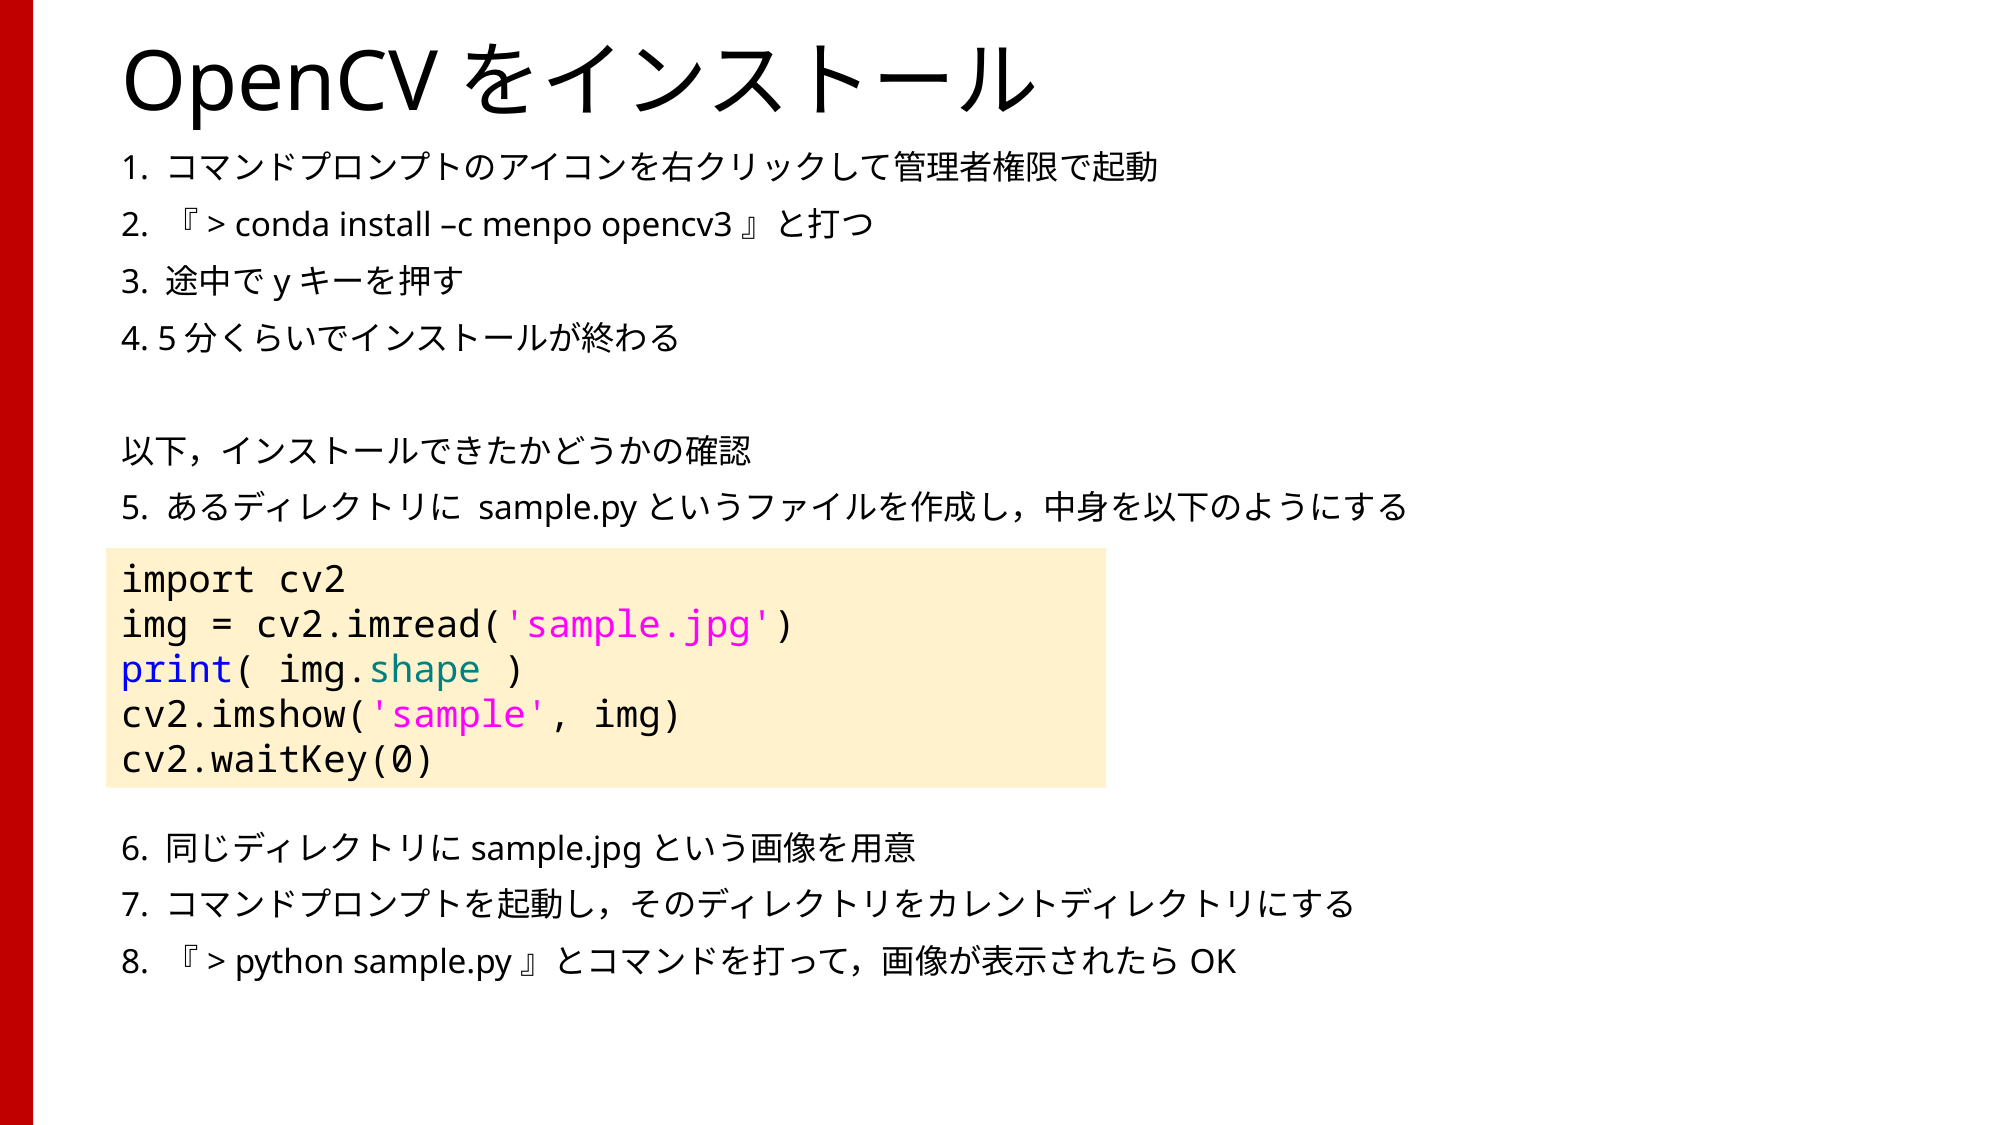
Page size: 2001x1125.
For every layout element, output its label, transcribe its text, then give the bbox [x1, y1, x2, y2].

list 1. コマンドプロンプトのアイコンを右クリックして管理者権限で起動 2. 『> conda install –c menpo opencv3』と打つ 3. 途中でyキーを押す 4. 5分くらいでインストールが終わる 以下，インストールできたかどうかの確認 5. あるディレクトリに sample.pyというファイルを作成し，中身を以下のようにする 6. 同じディレクトリにsample.jpgという画像を用意 7. コマンドプロンプトを起動し，そのディレクトリをカレントディレクトリにする 8. 『> python sample.py』とコマンドを打って，画像が表示されたらOK [106, 143, 1746, 1125]
text_box import cv2 img = cv2.imread('sample.jpg') print( img.shape ) cv2.imshow('sample', img) cv2.waitKey(0) [106, 547, 1107, 788]
title OpenCVをインストール [106, 23, 1746, 143]
